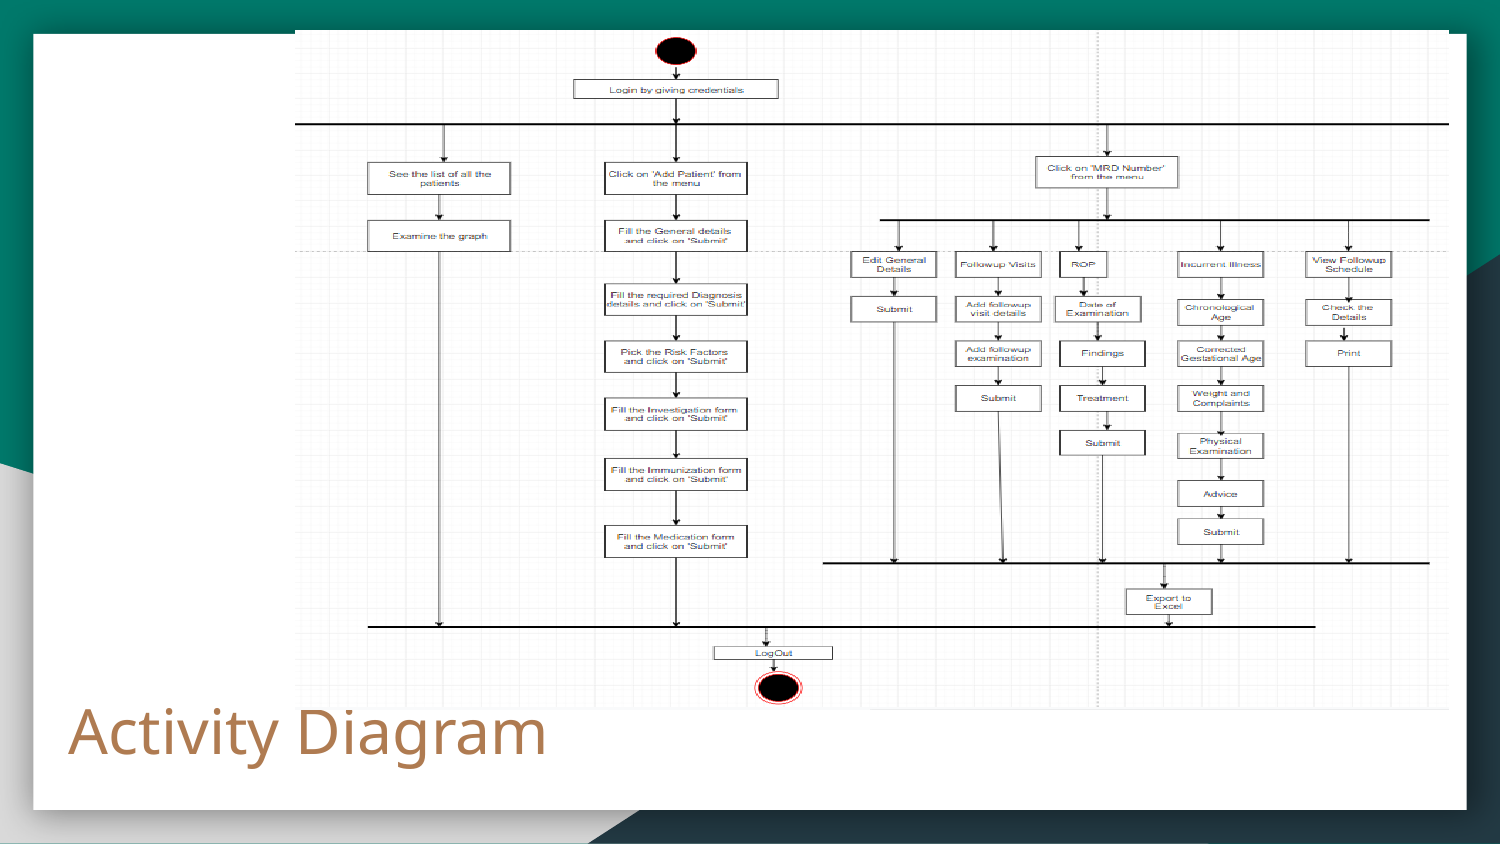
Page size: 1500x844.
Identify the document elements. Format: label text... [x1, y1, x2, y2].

list Activity Diagram [53, 682, 1271, 783]
picture [295, 30, 1450, 711]
